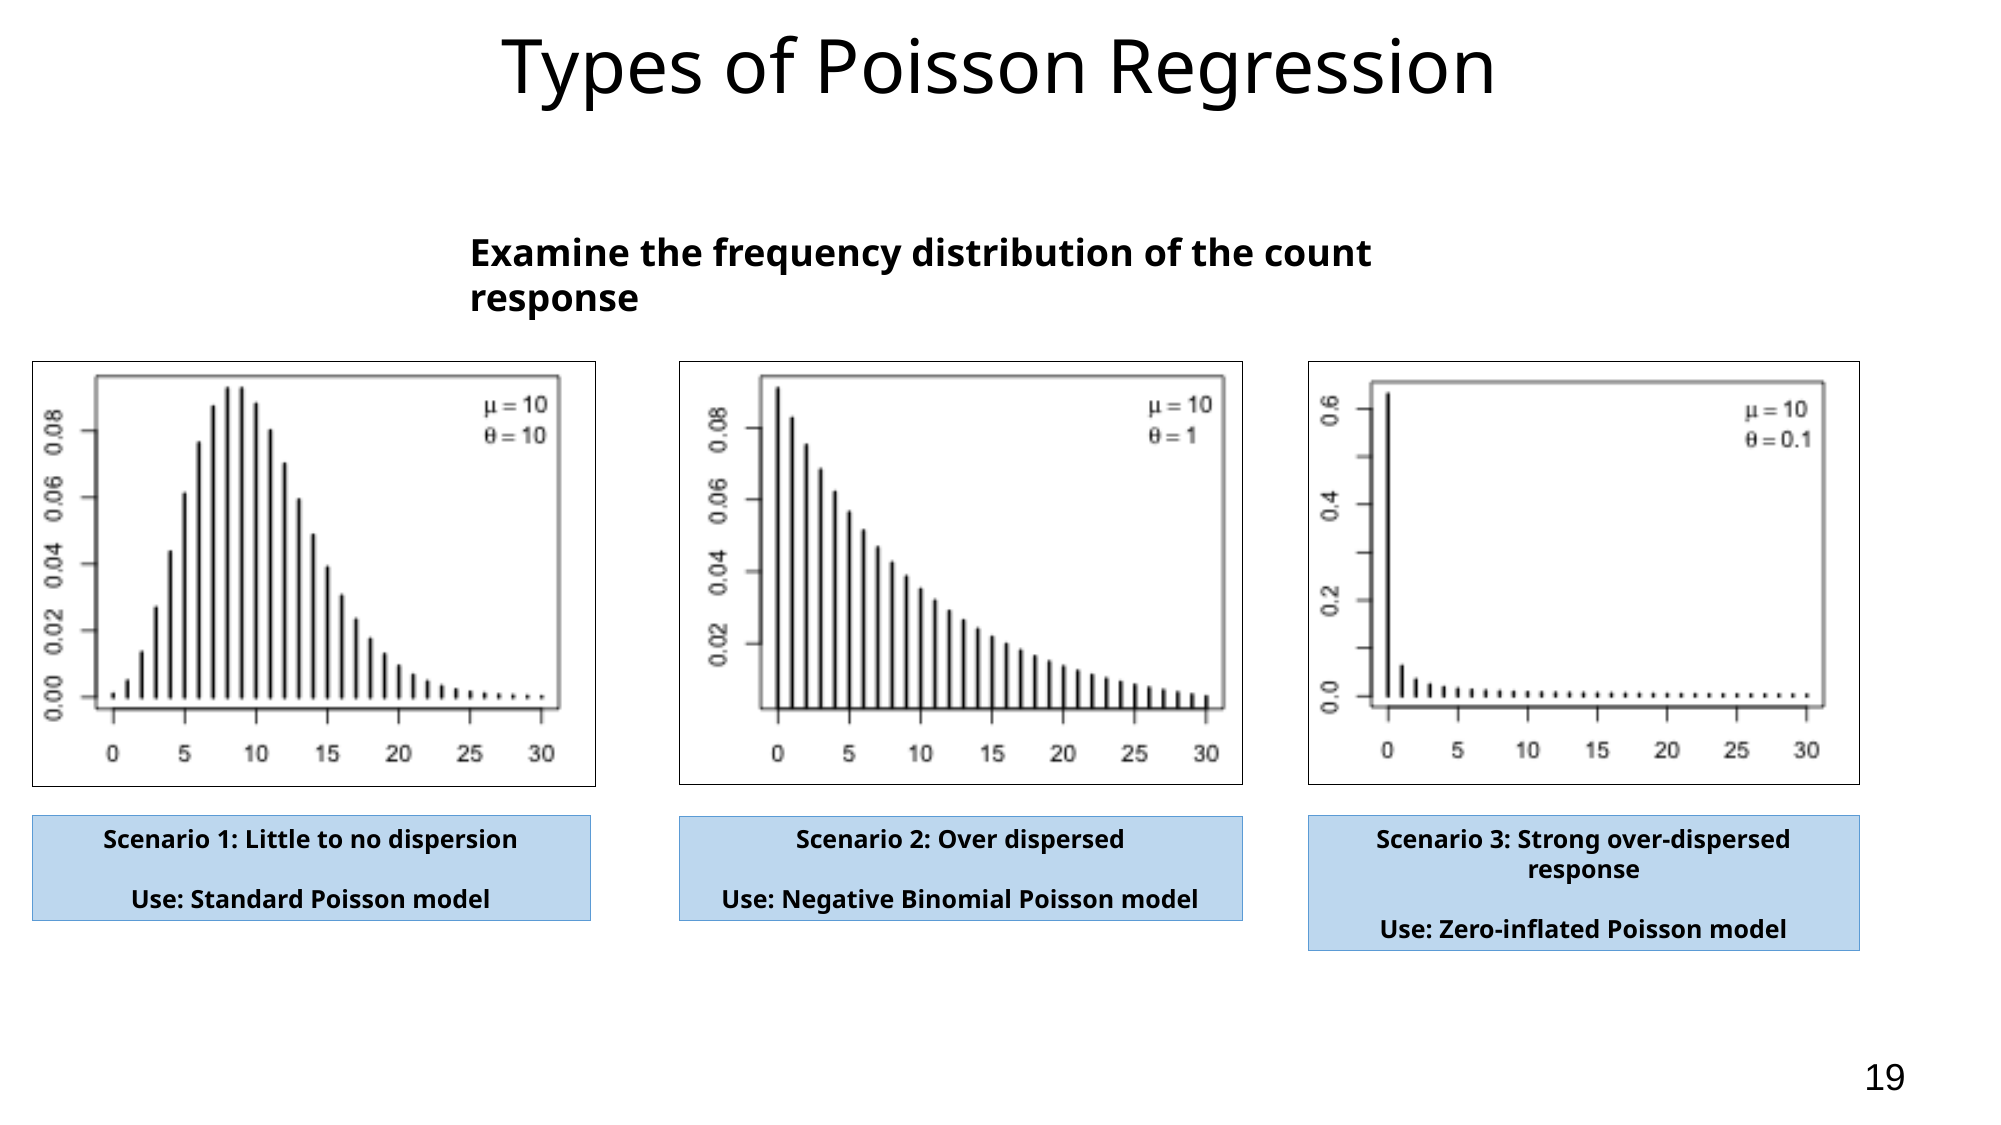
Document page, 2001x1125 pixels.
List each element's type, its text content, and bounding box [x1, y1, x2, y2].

text_box Scenario 3: Strong over-dispersed response Use: Zero-inflated Poisson model [1308, 815, 1860, 951]
text_box 19 [1849, 1045, 1939, 1070]
picture [31, 361, 596, 787]
text_box Scenario 2: Over dispersed Use: Negative Binomial Poisson model [679, 816, 1243, 921]
picture [678, 361, 1243, 785]
text_box Scenario 1: Little to no dispersion Use: Standard Poisson model [32, 815, 591, 921]
picture [1308, 361, 1860, 785]
text_box Examine the frequency distribution of the count response [454, 221, 1506, 327]
